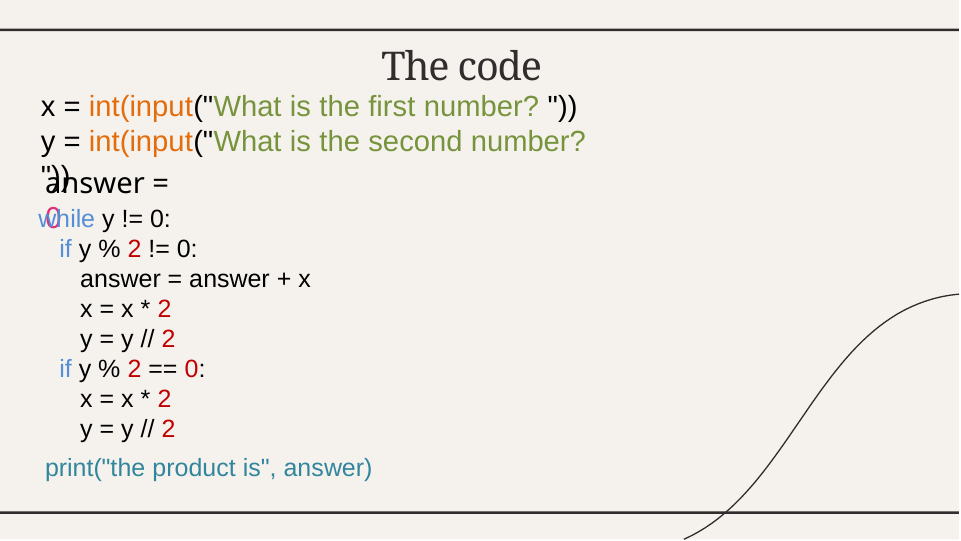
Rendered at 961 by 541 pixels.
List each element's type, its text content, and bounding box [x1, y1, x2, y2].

text_box [743, 294, 959, 496]
text_box answer = 0 [30, 156, 206, 195]
title The code [23, 38, 820, 132]
text_box [0, 28, 959, 32]
text_box x = int(input("What is the first number? ")) y = int(input("What is the second number? ")) [26, 79, 639, 235]
text_box while y != 0: if y % 2 != 0: answer = answer + x x = x * 2 y = y // 2 if y % 2 == 0: x = x * 2 y = y // 2 [23, 195, 636, 480]
text_box [683, 519, 718, 540]
text_box print("the product is", answer) [30, 444, 743, 519]
